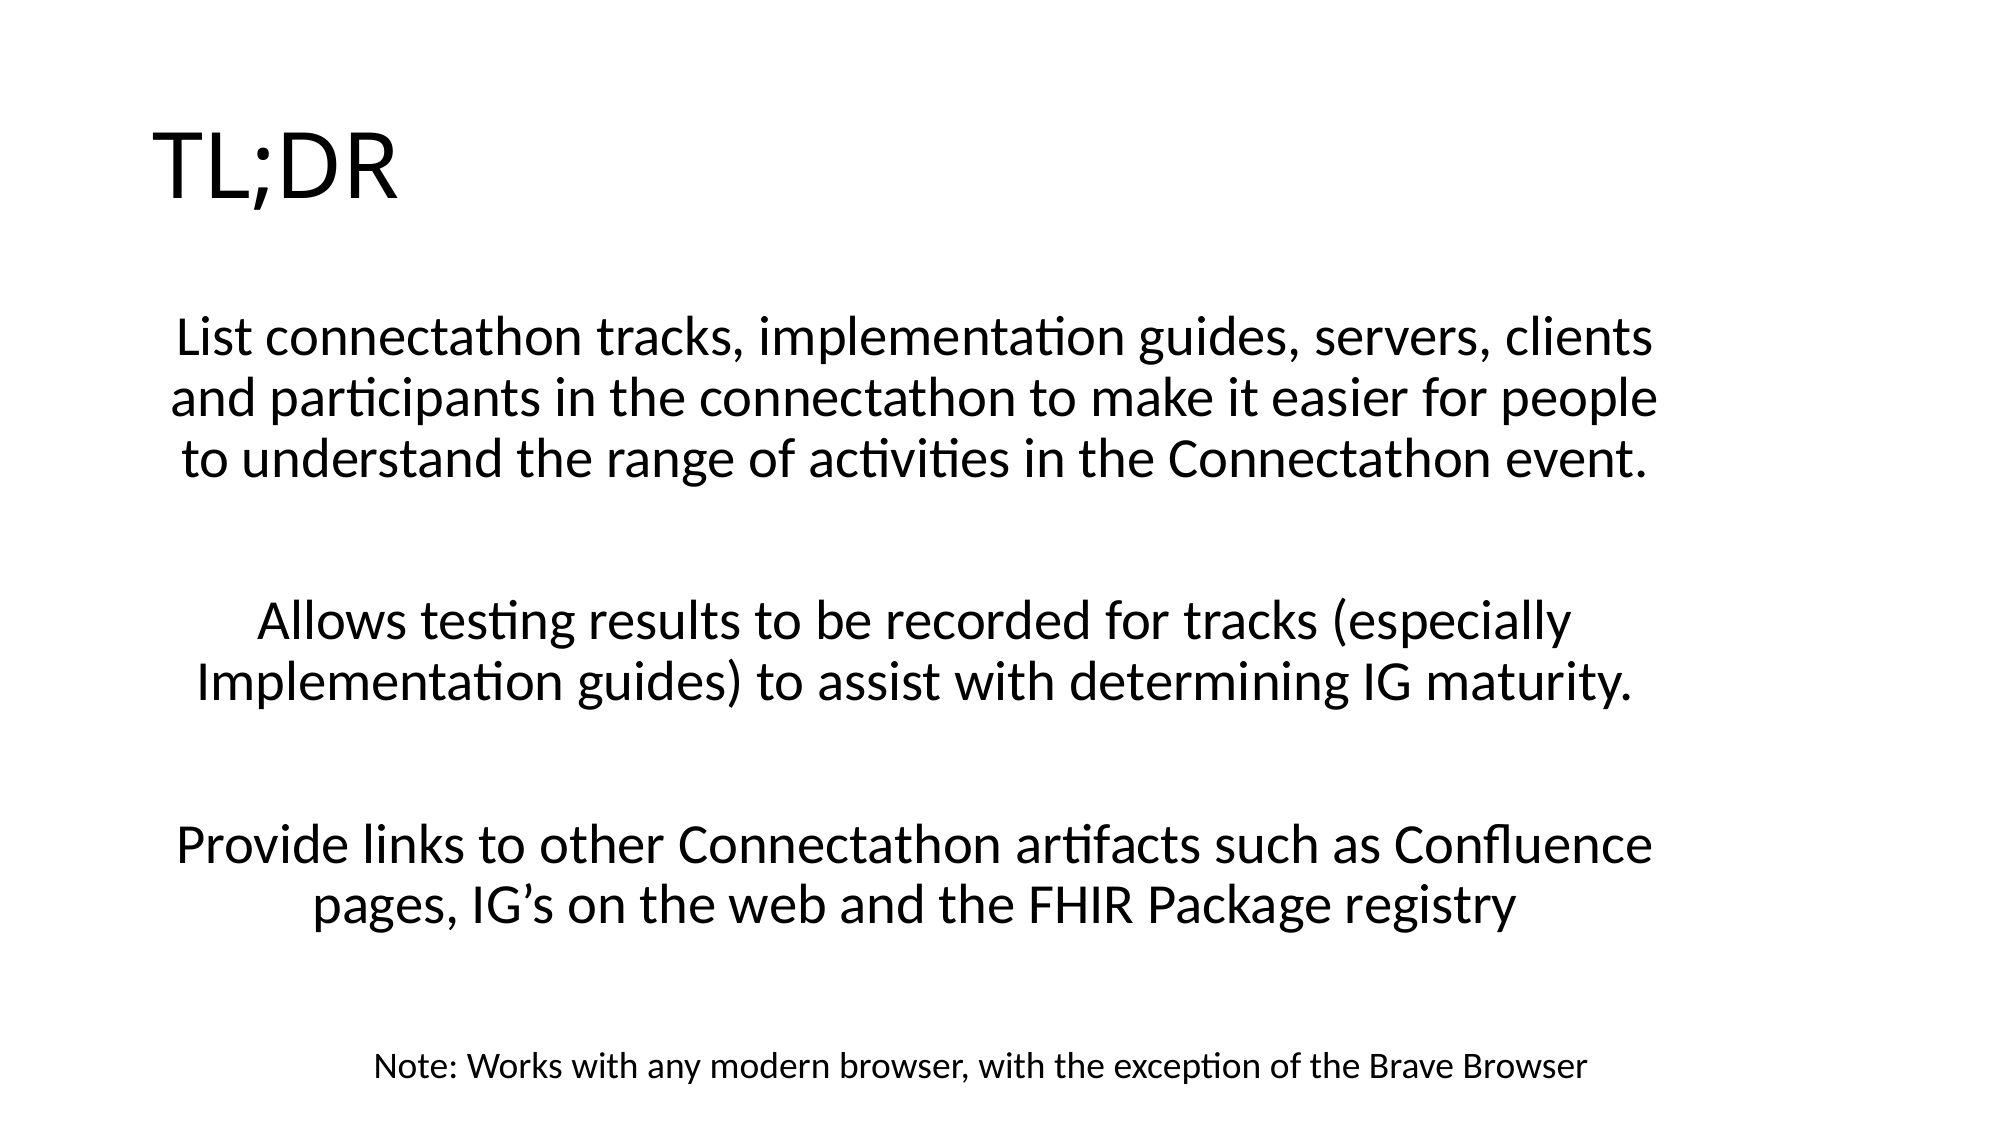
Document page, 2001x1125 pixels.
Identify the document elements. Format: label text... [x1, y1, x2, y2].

title TL;DR [137, 59, 1863, 278]
text_box Note: Works with any modern browser, with the exception of the Brave Browser [358, 1033, 1605, 1094]
list List connectathon tracks, implementation guides, servers, clients and participants in the connectathon to make it easier for people to understand the range of activities in the Connectathon event. Allows testing results to be recorded for tracks (especially Implementation guides) to assist with determining IG maturity. Provide links to other Connectathon artifacts such as Confluence pages, IG’s on the web and the FHIR Package registry [137, 299, 1693, 992]
